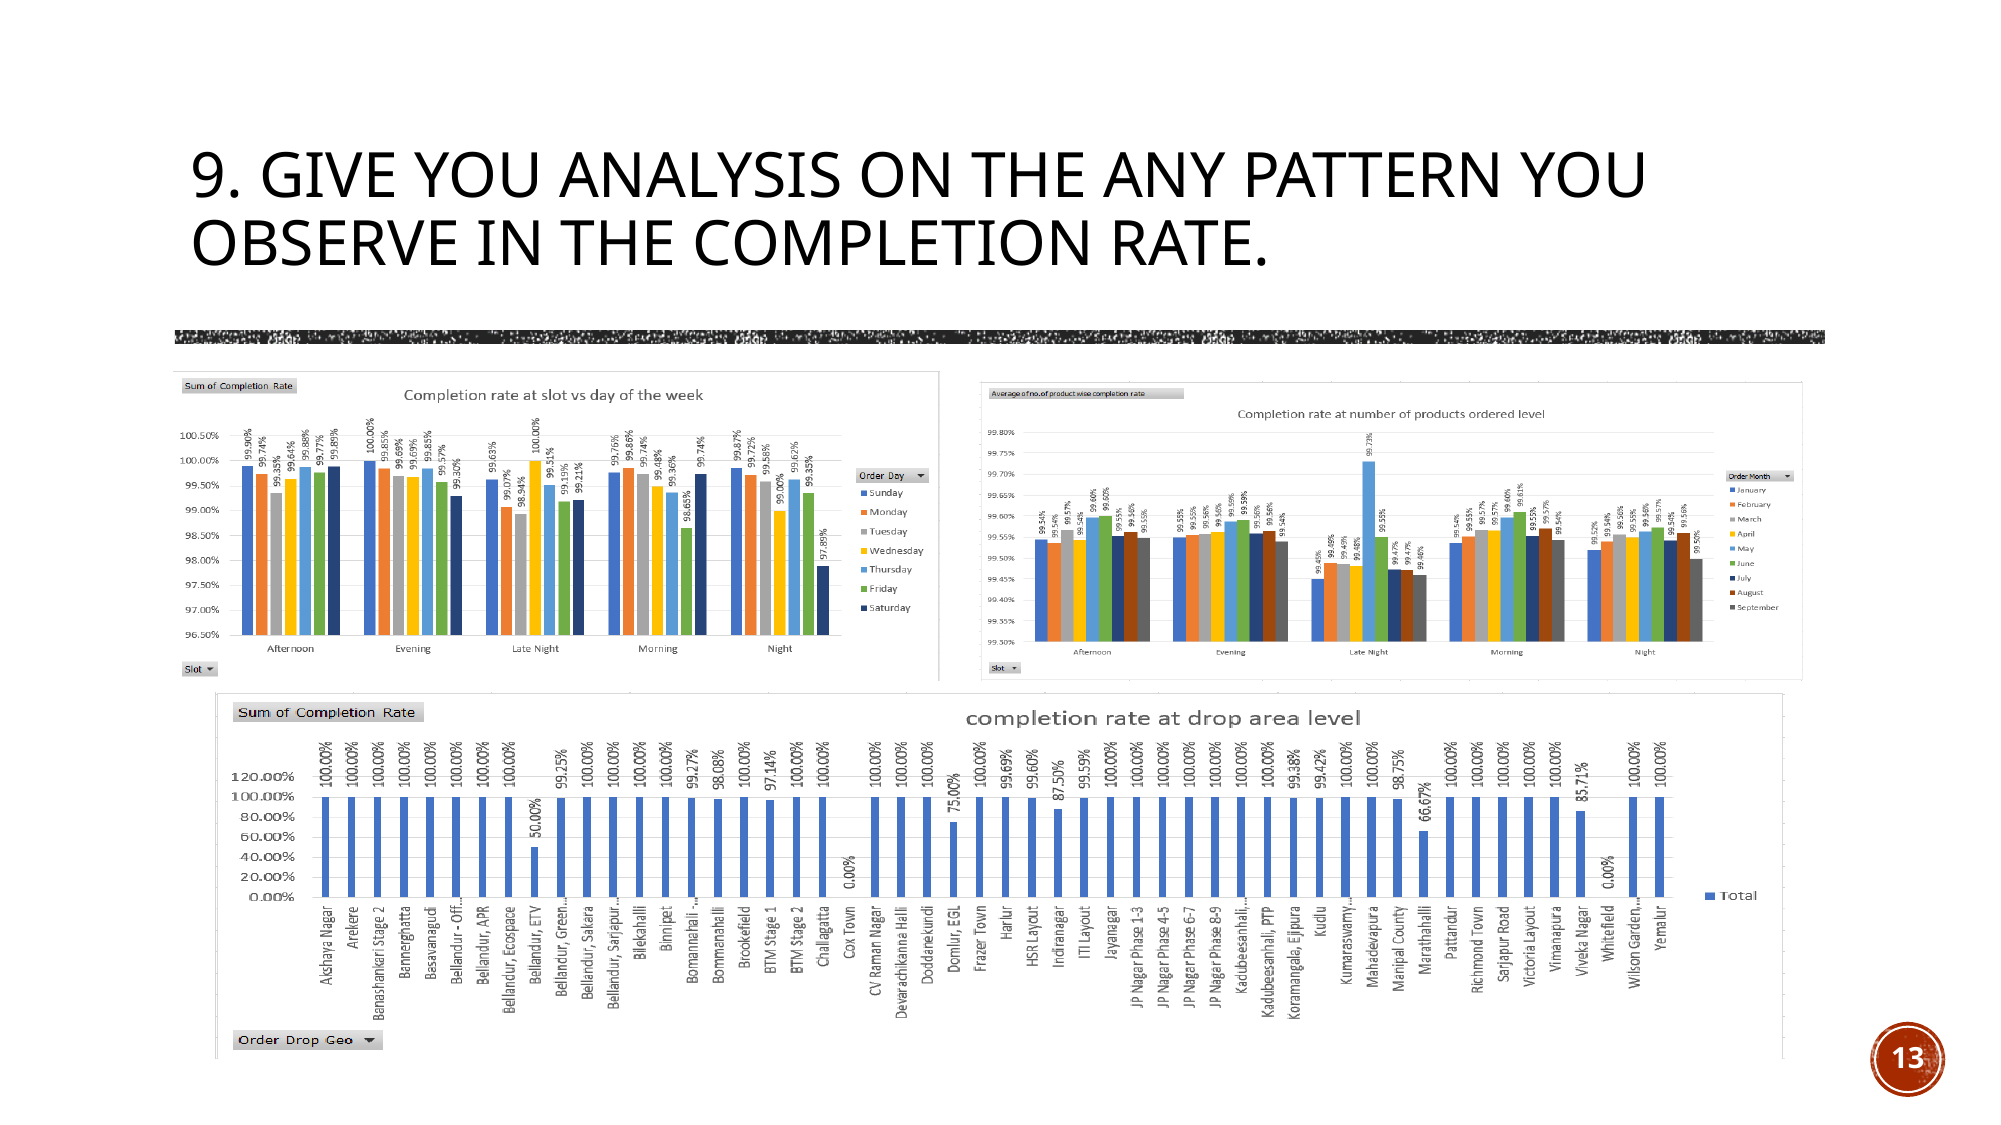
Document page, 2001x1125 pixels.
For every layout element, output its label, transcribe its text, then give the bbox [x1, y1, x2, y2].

list [175, 348, 1826, 1013]
title 9. Give you analysis on the any pattern you observe in the completion rate. [175, 79, 1826, 329]
picture [979, 381, 1803, 681]
slide_number 13 [1855, 1028, 1961, 1089]
picture [173, 371, 940, 681]
picture [215, 693, 1785, 1059]
text_box [174, 329, 1826, 344]
